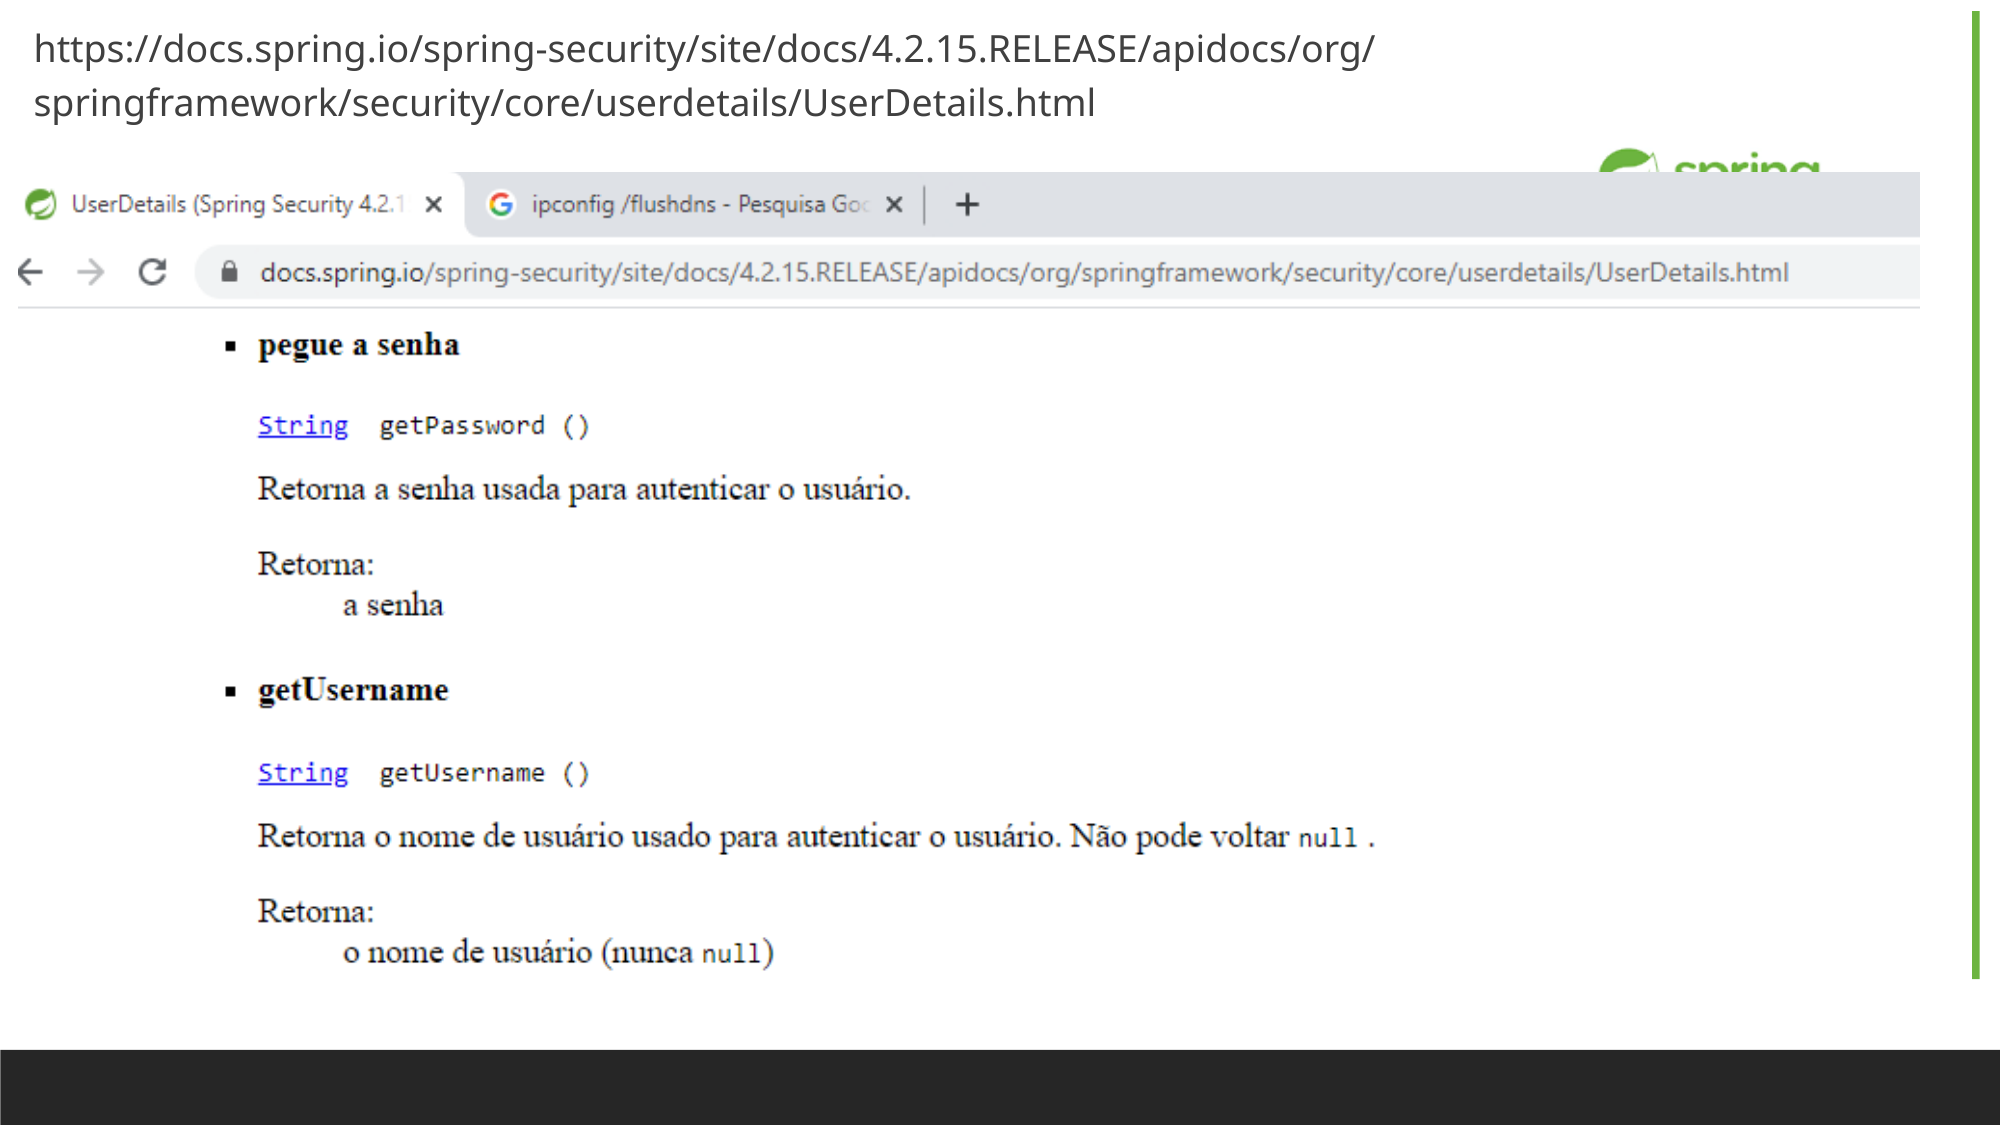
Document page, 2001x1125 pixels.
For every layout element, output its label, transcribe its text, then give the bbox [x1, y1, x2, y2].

list https://docs.spring.io/spring-security/site/docs/4.2.15.RELEASE/apidocs/org/springframework/security/core/userdetails/UserDetails.html [18, 8, 1669, 172]
picture [17, 11, 1972, 993]
